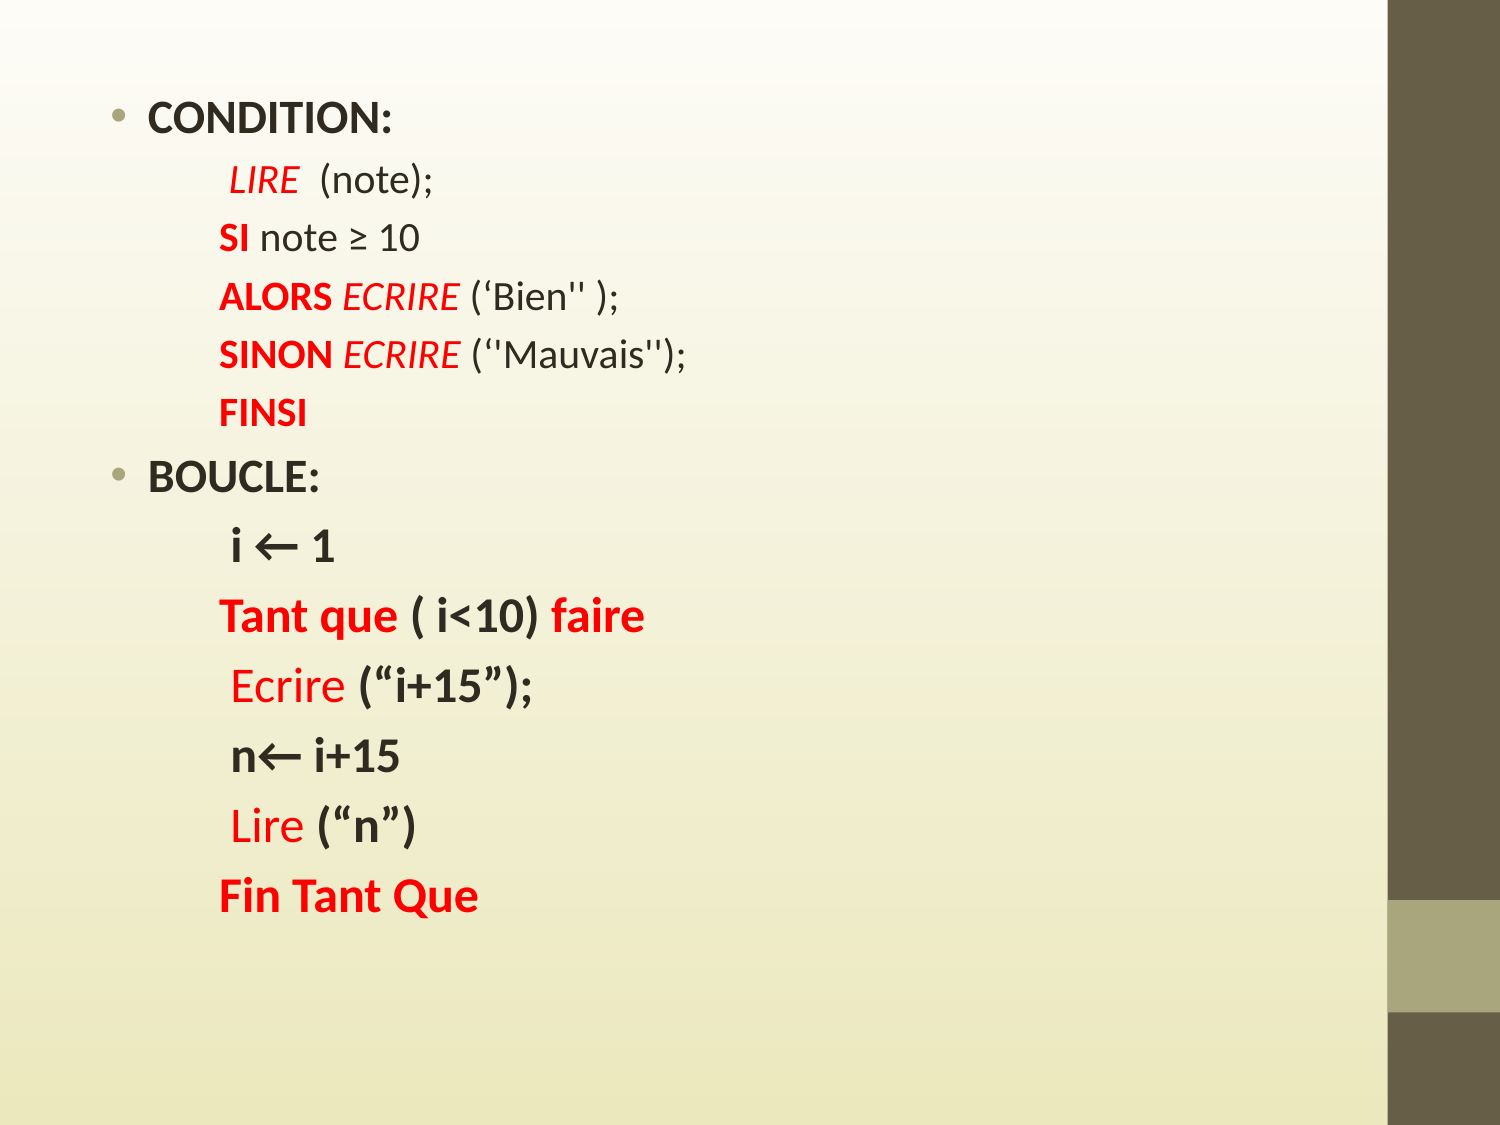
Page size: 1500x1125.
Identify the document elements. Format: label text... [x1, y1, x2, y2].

list CONDITION: LIRE (note); SI note ≥ 10 ALORS ECRIRE (‘Bien'' ); SINON ECRIRE (‘'Mauvais''); FINSI BOUCLE: i ← 1 Tant que ( i<10) faire Ecrire (“i+15”); n← i+15 Lire (“n”) Fin Tant Que [76, 78, 1327, 976]
